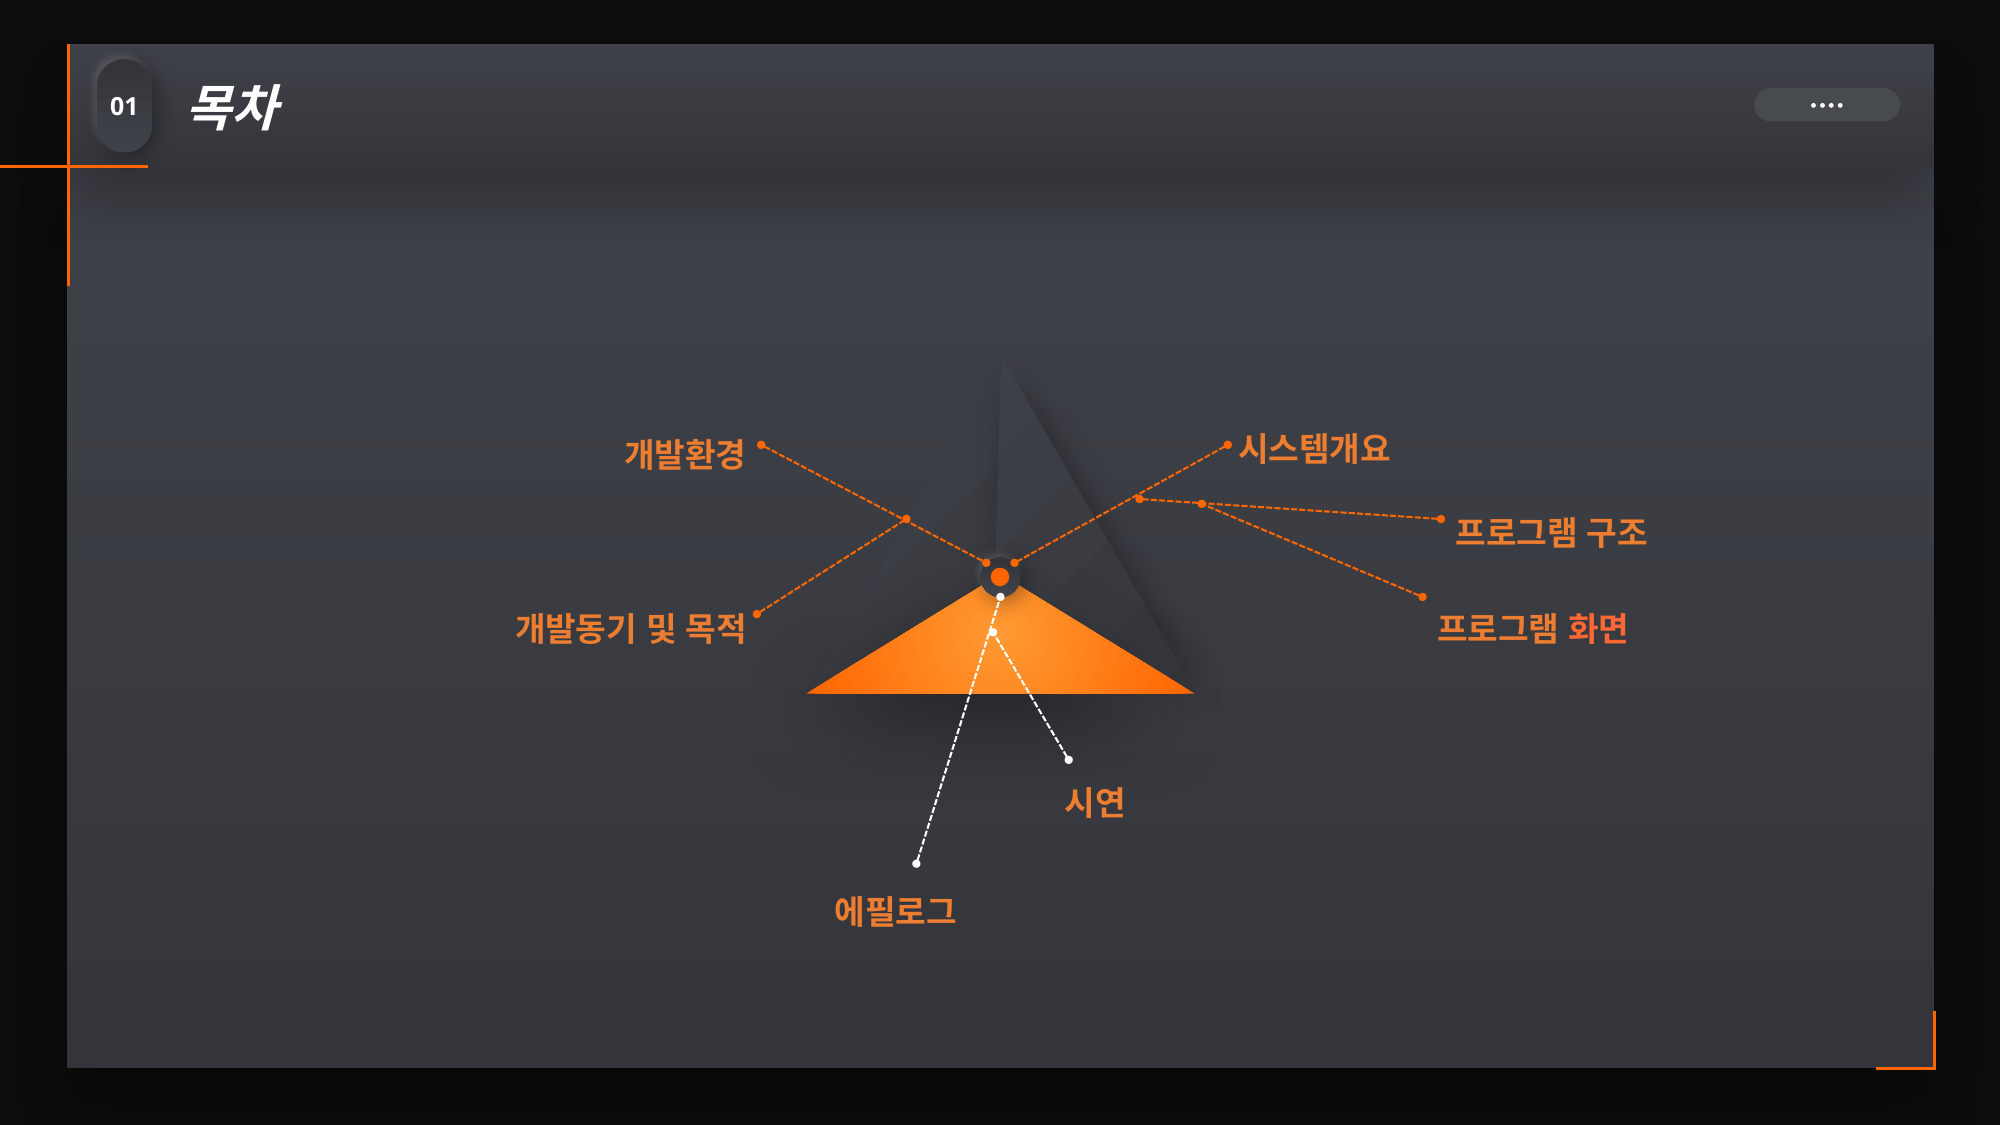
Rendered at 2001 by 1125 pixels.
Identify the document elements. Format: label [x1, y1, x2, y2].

text_box [1139, 499, 1441, 520]
text_box [1201, 503, 1423, 597]
text_box [993, 632, 1069, 760]
text_box [761, 444, 987, 563]
text_box [1014, 444, 1228, 563]
text_box [806, 563, 980, 750]
text_box [916, 596, 1001, 864]
text_box [806, 359, 1195, 556]
text_box [980, 556, 1021, 597]
text_box [1001, 563, 1195, 750]
text_box [756, 518, 907, 614]
text_box [0, 44, 1936, 1070]
